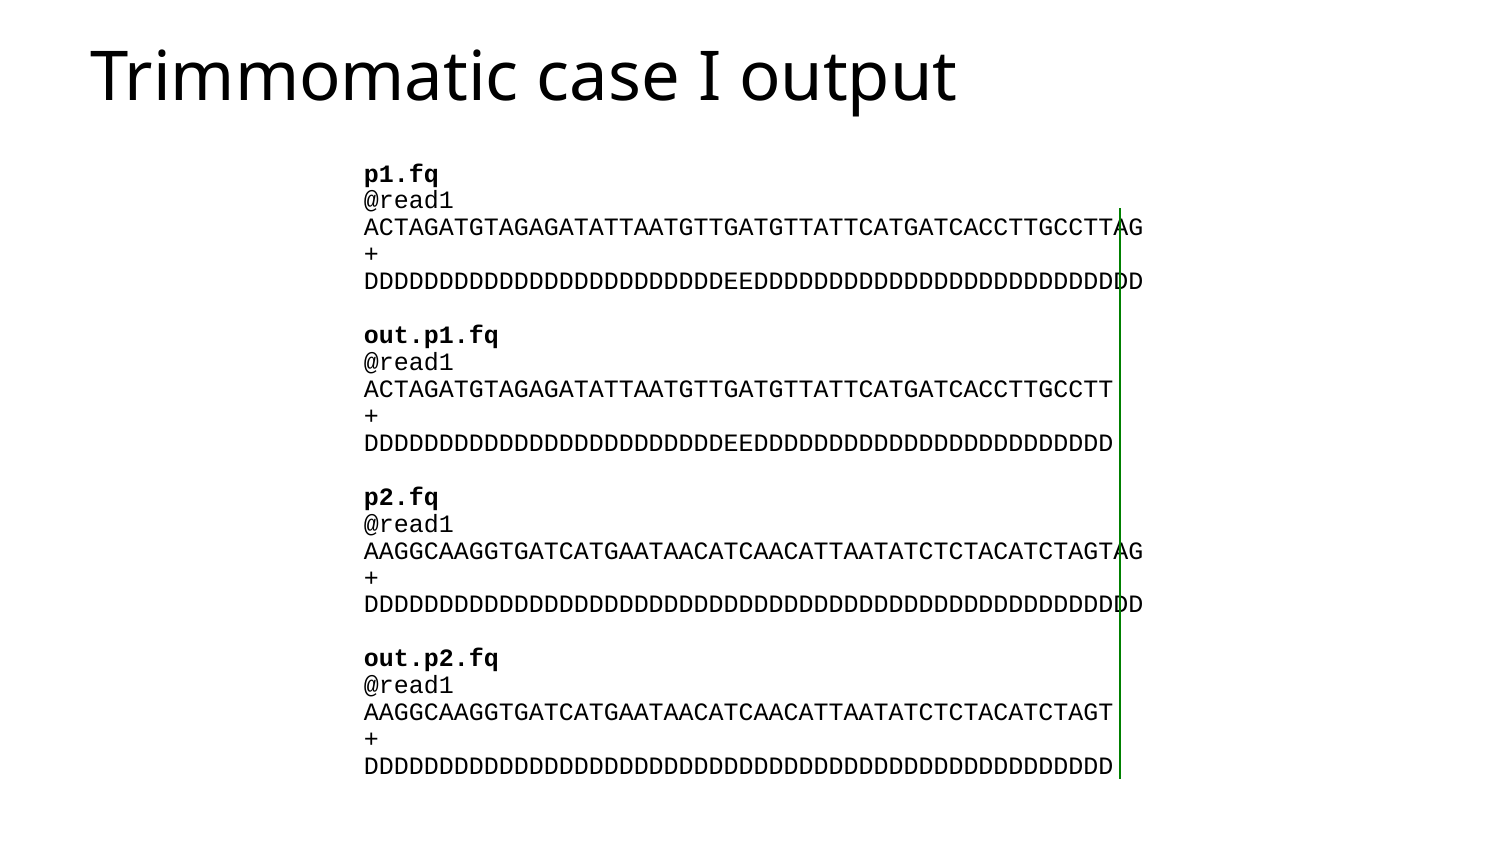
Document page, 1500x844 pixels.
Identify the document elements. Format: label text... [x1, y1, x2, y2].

text_box p1.fq @read1 ACTAGATGTAGAGATATTAATGTTGATGTTATTCATGATCACCTTGCCTTAG + DDDDDDDDDDDDDDDDDDDDDDDDEEDDDDDDDDDDDDDDDDDDDDDDDDDD out.p1.fq @read1 ACTAGATGTAGAGATATTAATGTTGATGTTATTCATGATCACCTTGCCTT + DDDDDDDDDDDDDDDDDDDDDDDDEEDDDDDDDDDDDDDDDDDDDDDDDD p2.fq @read1 AAGGCAAGGTGATCATGAATAACATCAACATTAATATCTCTACATCTAGTAG + DDDDDDDDDDDDDDDDDDDDDDDDDDDDDDDDDDDDDDDDDDDDDDDDDDDD out.p2.fq @read1 AAGGCAAGGTGATCATGAATAACATCAACATTAATATCTCTACATCTAGT + DDDDDDDDDDDDDDDDDDDDDDDDDDDDDDDDDDDDDDDDDDDDDDDDDD [349, 153, 1179, 788]
title Trimmomatic case I output [75, 30, 1425, 126]
